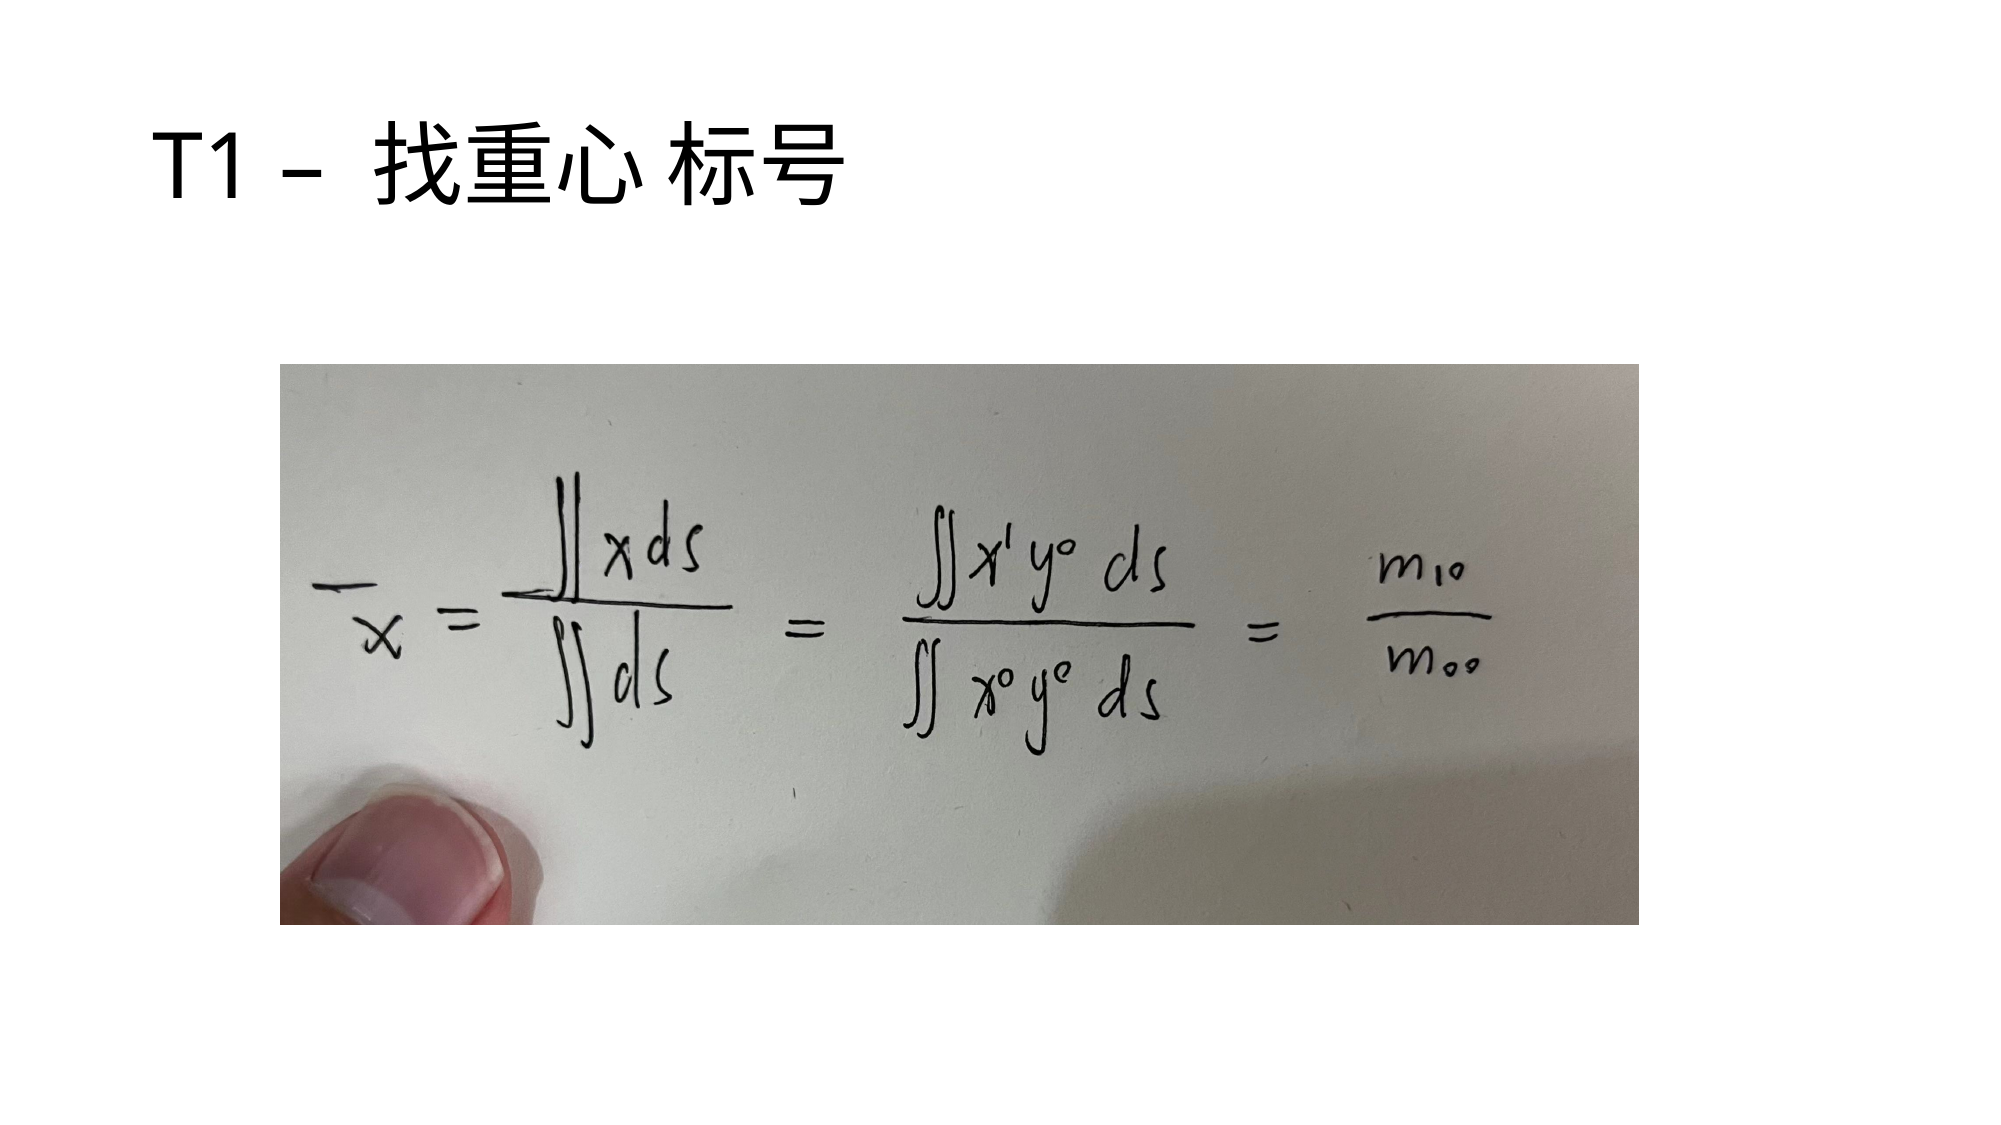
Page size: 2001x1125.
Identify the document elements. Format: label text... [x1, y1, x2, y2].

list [280, 364, 1639, 925]
title T1 – 找重心 标号 [137, 59, 1863, 278]
